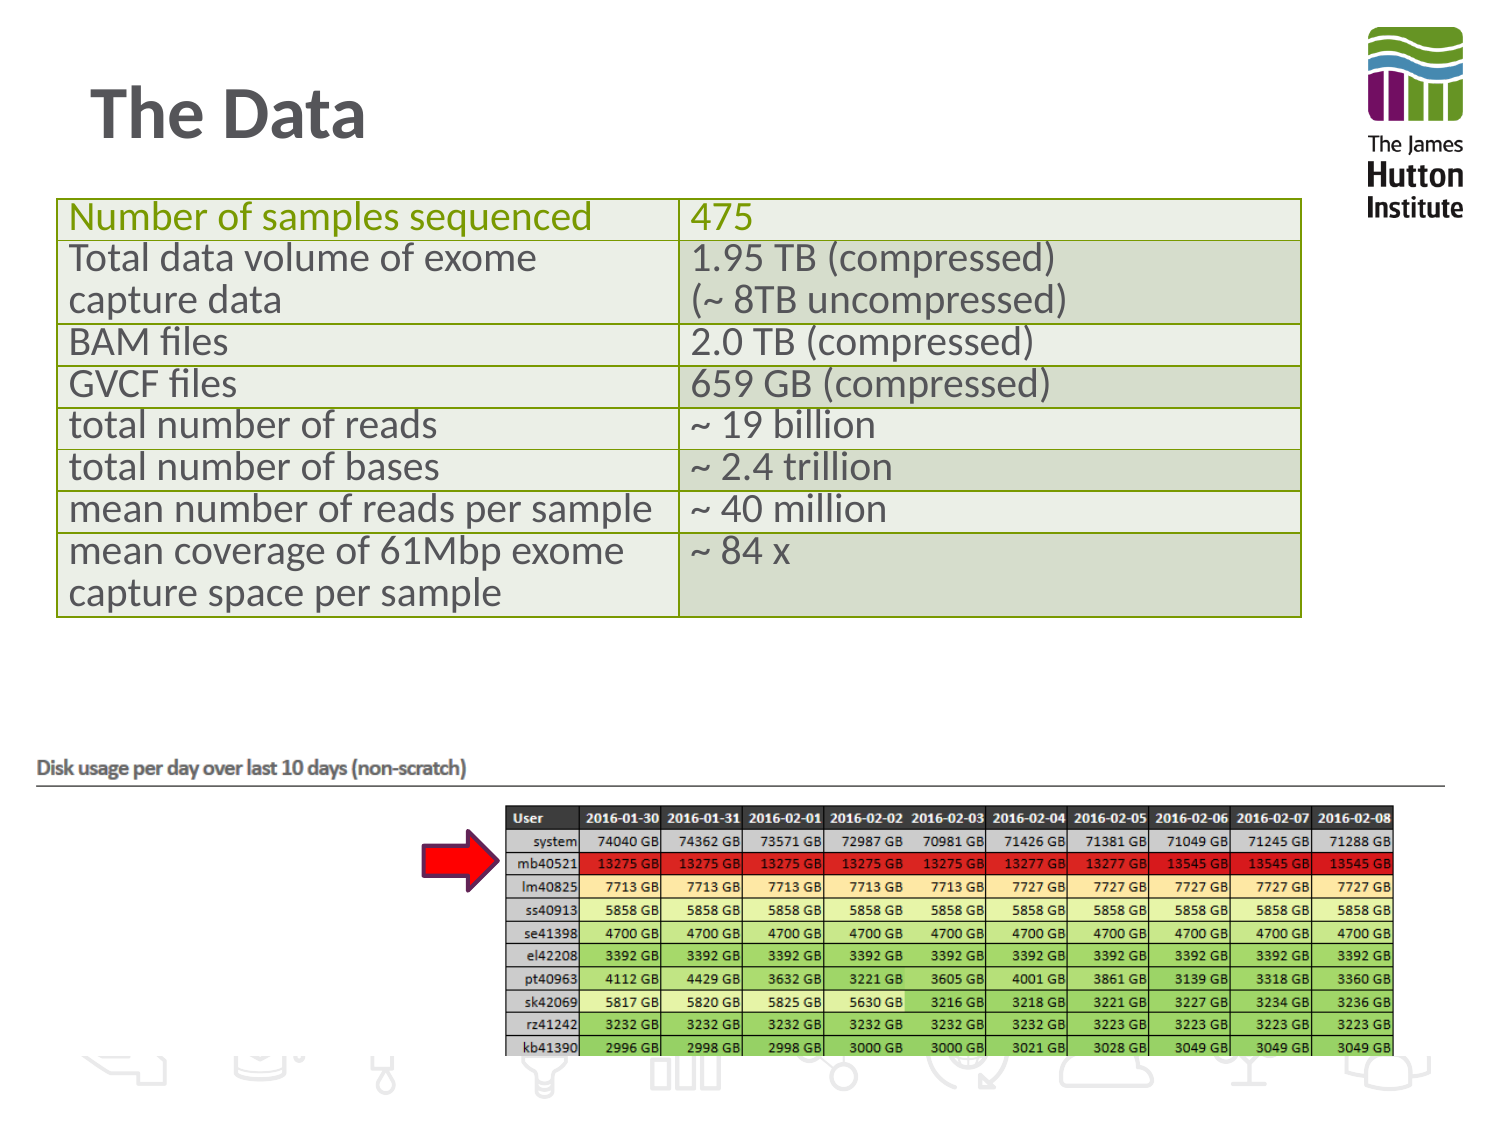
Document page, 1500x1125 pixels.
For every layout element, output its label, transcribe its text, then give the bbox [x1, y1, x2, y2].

table_cell GVCF files [58, 367, 678, 407]
table_cell 2.0 TB (compressed) [680, 325, 1300, 365]
table_cell ~ 19 billion [680, 409, 1300, 449]
table_cell mean number of reads per sample [58, 492, 678, 532]
table_cell Total data volume of exome capture data [58, 241, 678, 323]
title The Data [75, 48, 1284, 169]
table_cell 659 GB (compressed) [680, 367, 1300, 407]
table_cell 1.95 TB (compressed) (~ 8TB uncompressed) [680, 241, 1300, 323]
table_cell ~ 2.4 trillion [680, 450, 1300, 490]
table_header 475 [680, 200, 1300, 240]
picture [28, 725, 1445, 1057]
table_cell mean coverage of 61Mbp exome capture space per sample [58, 534, 678, 616]
table_header Number of samples sequenced [58, 200, 678, 240]
picture [1368, 27, 1463, 218]
table_cell BAM files [58, 325, 678, 365]
table_cell total number of reads [58, 409, 678, 449]
table_cell ~ 84 x [680, 534, 1300, 616]
table_cell ~ 40 million [680, 492, 1300, 532]
table_cell total number of bases [58, 450, 678, 490]
